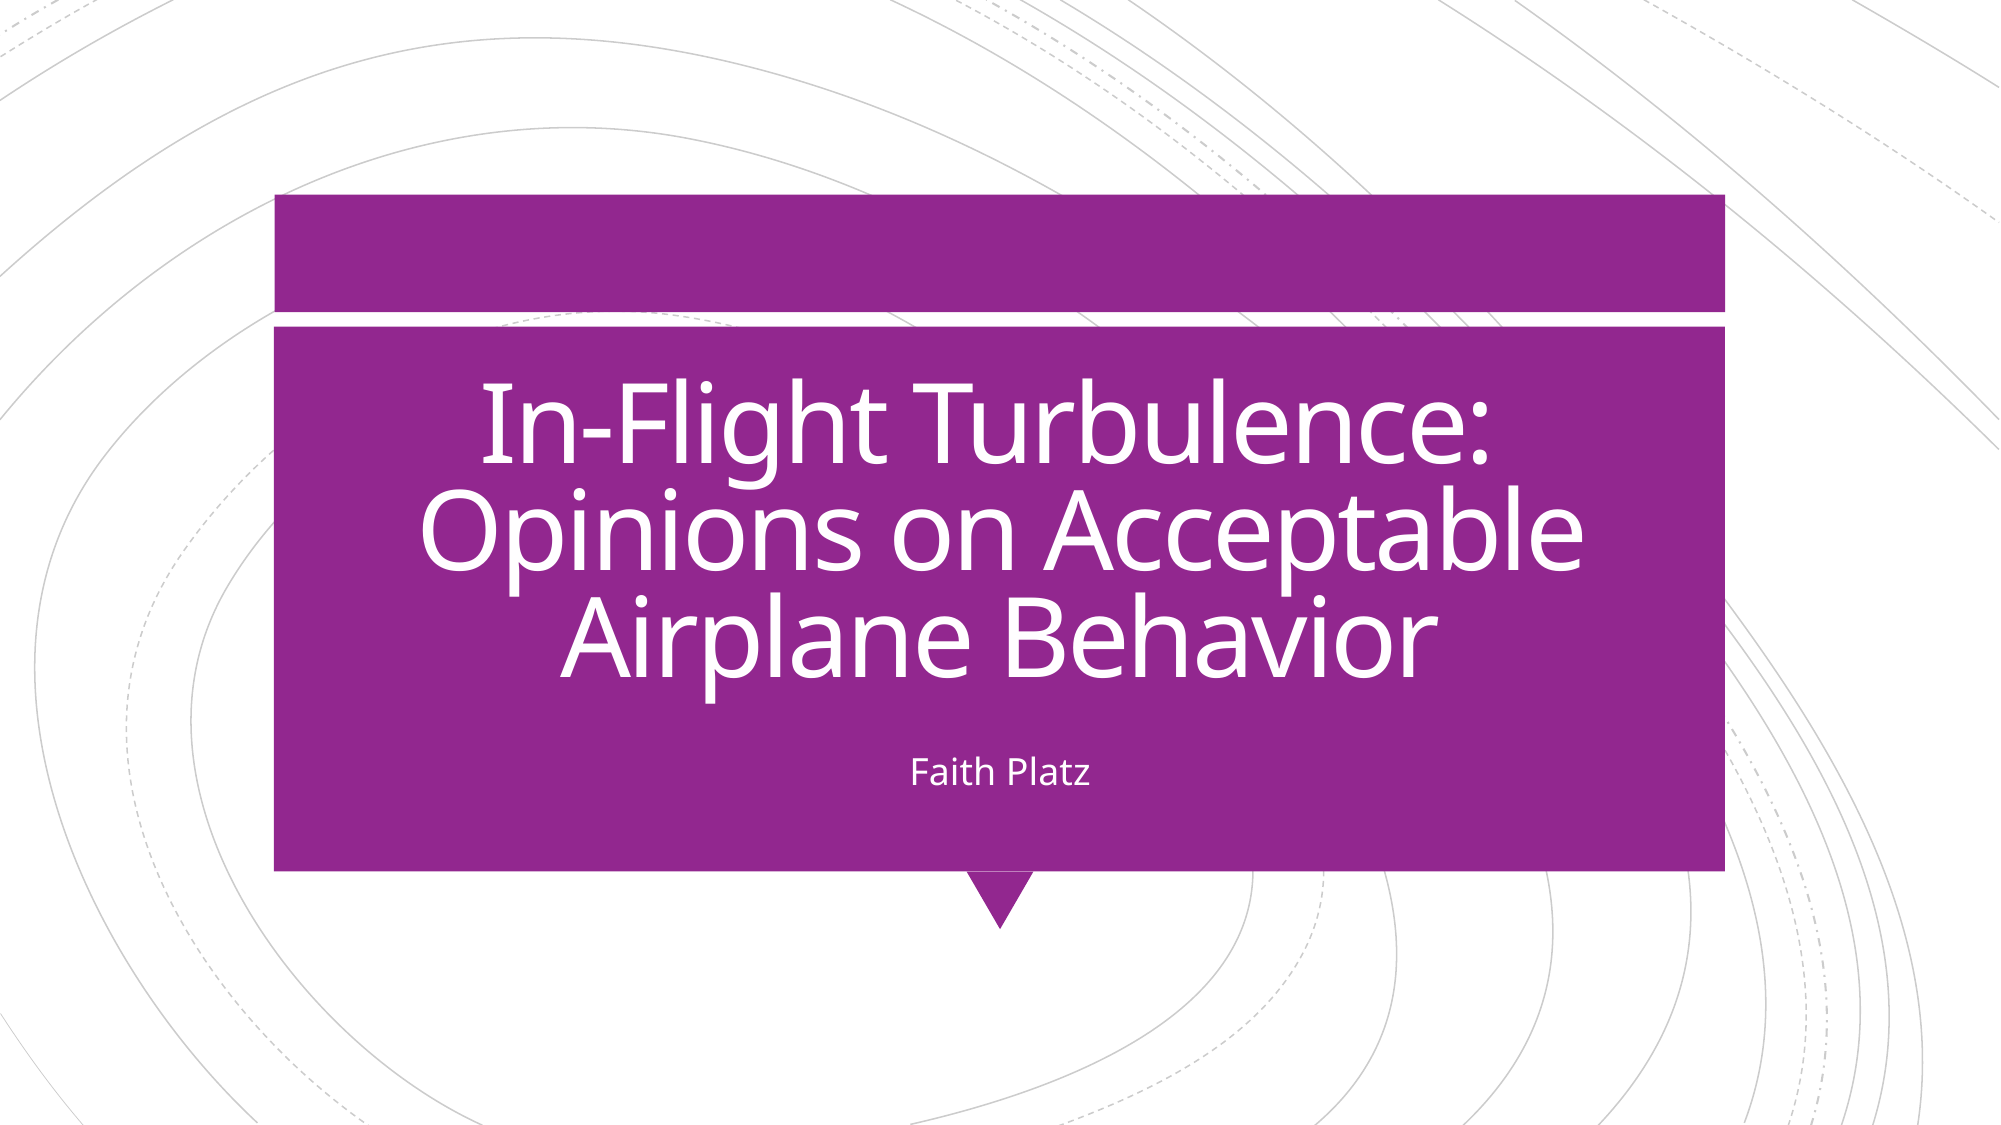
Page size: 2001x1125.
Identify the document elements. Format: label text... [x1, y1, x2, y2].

title In-Flight Turbulence: Opinions on Acceptable Airplane Behavior [288, 340, 1713, 699]
subtitle Faith Platz [288, 748, 1712, 858]
